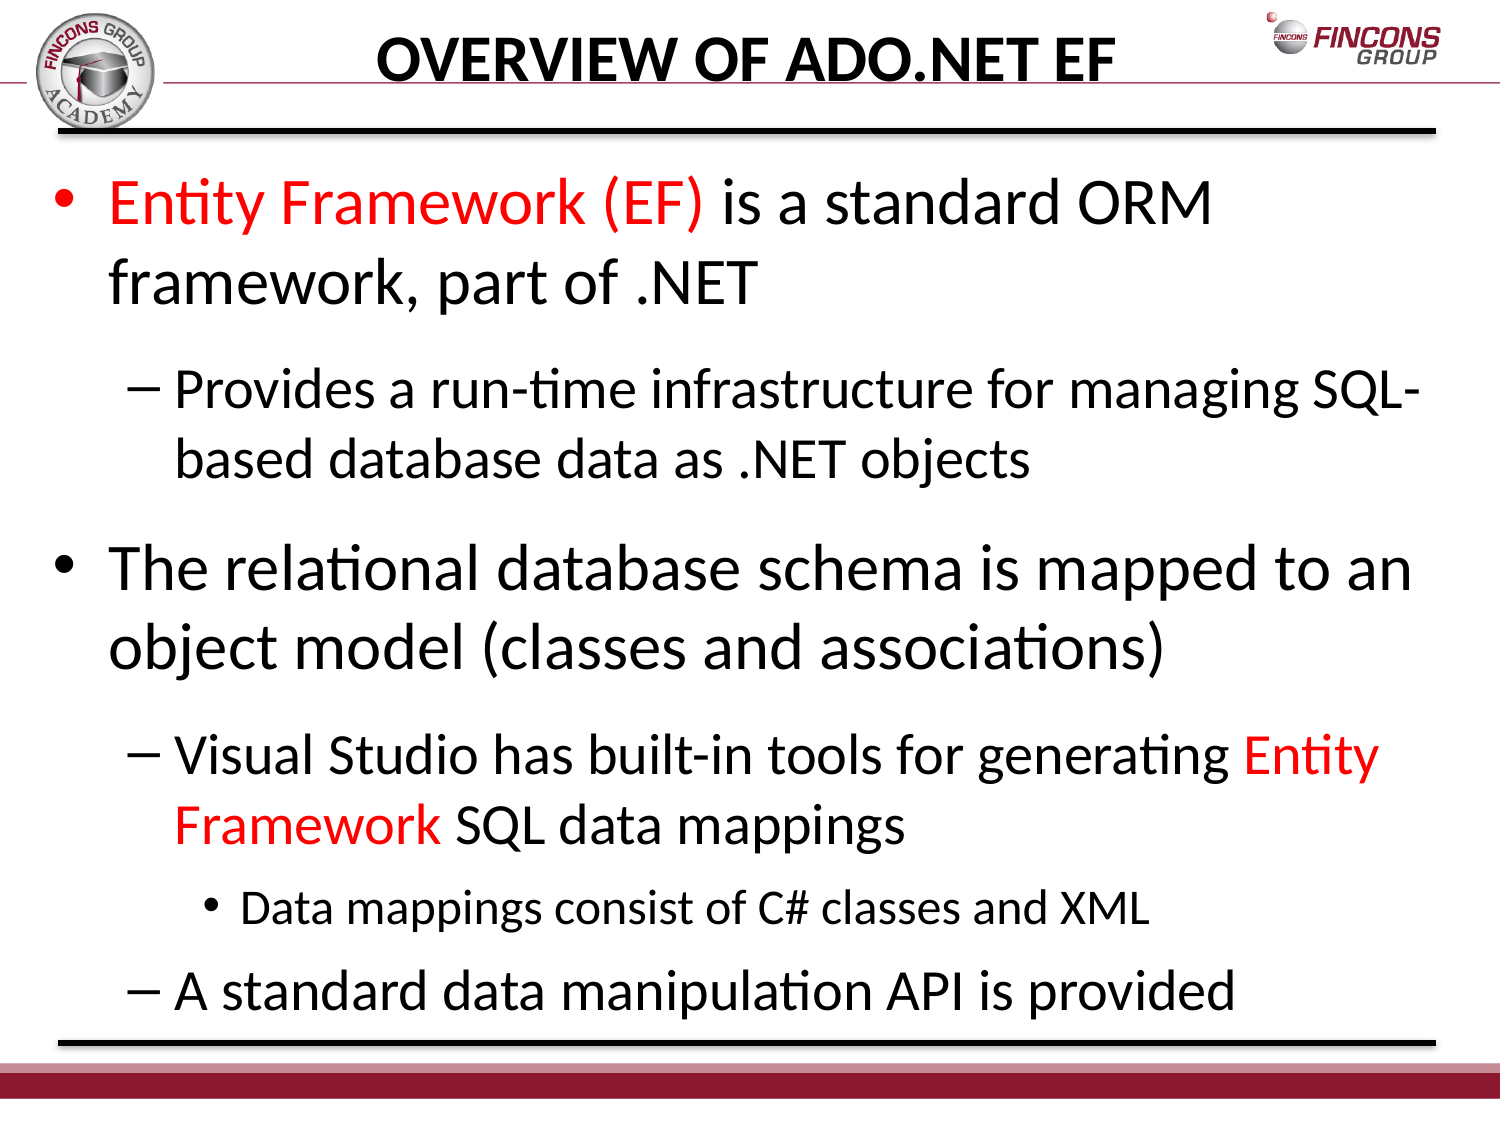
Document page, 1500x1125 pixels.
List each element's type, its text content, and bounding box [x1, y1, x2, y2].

list Entity Framework (EF) is a standard ORM framework, part of .NET Provides a run-time infrastructure for managing SQL-based database data as .NET objects The relational database schema is mapped to an object model (classes and associations) Visual Studio has built-in tools for generating Entity Framework SQL data mappings Data mappings consist of C# classes and XML A standard data manipulation API is provided [37, 149, 1463, 1101]
picture [0, 0, 1500, 1125]
title Overview of ADO.NET EF [57, 3, 1437, 107]
